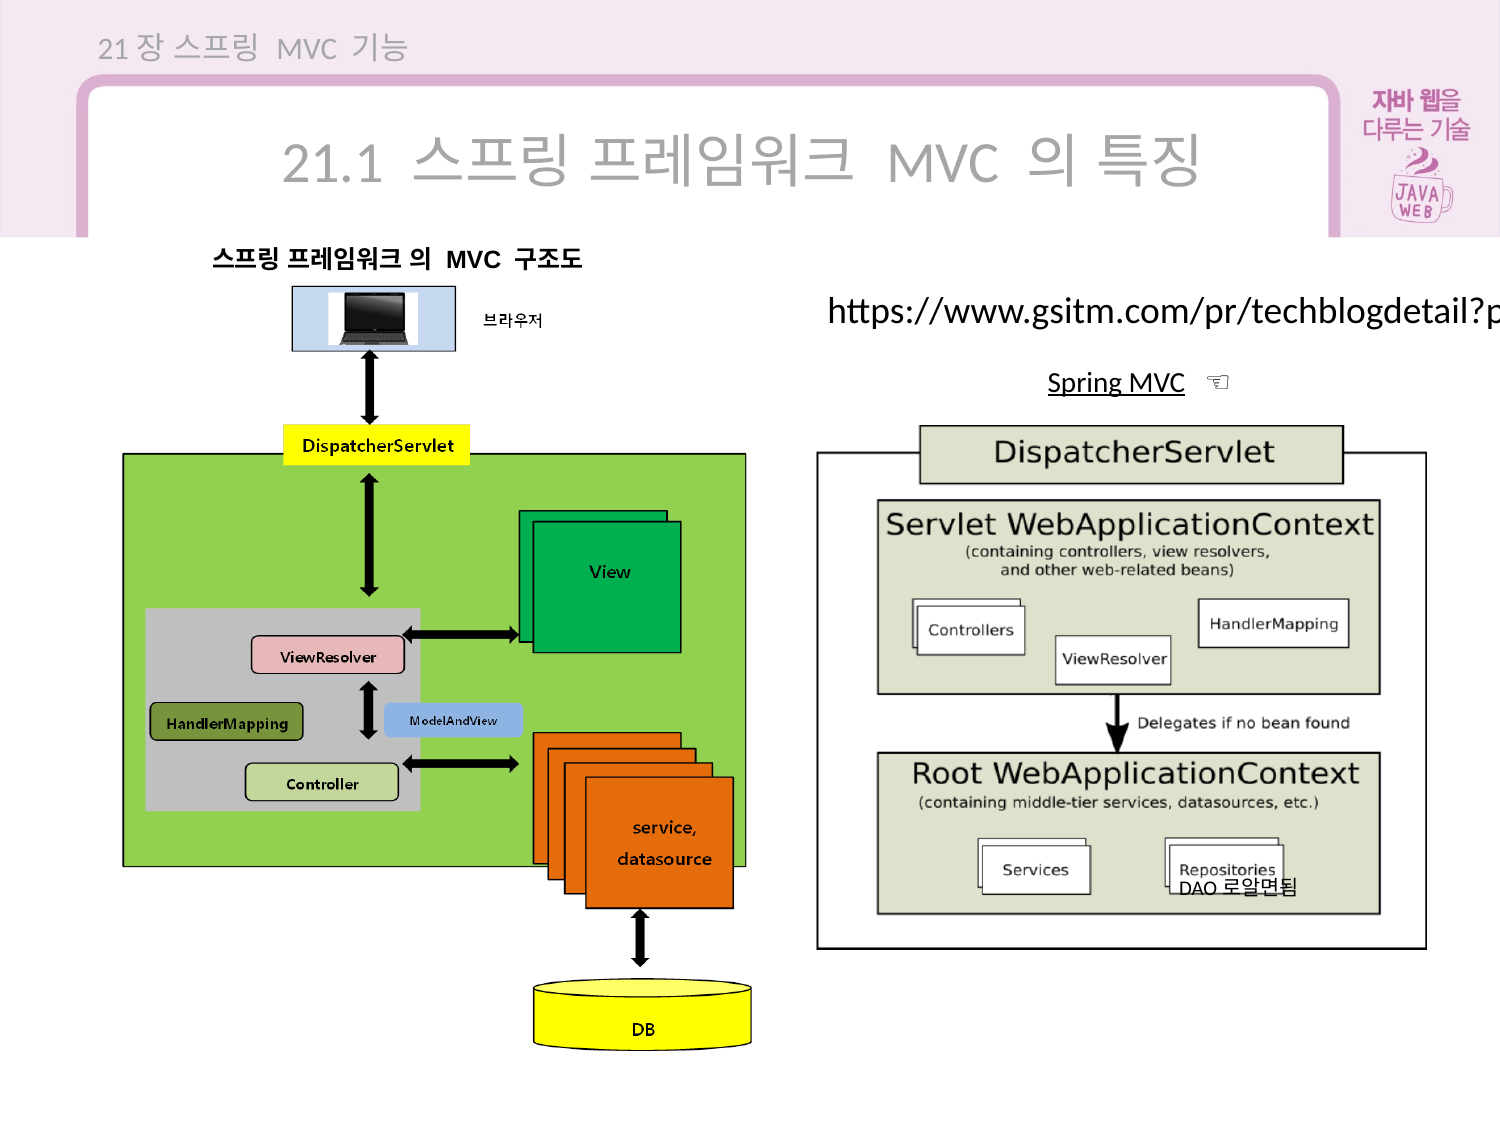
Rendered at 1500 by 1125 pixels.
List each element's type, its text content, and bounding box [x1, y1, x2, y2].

picture [0, 0, 1500, 1125]
text_box Spring MVC ☜ [1032, 355, 1365, 406]
text_box 스프링 프레임워크 의 MVC 구조도 [197, 236, 794, 282]
text_box 21장 스프링 MVC 기능 [82, 0, 1133, 74]
text_box https://www.gsitm.com/pr/techblogdetail?prTechBlogSeqId=11 [812, 278, 1500, 339]
text_box 21.1 스프링 프레임워크 MVC 의 특징 [217, 117, 1268, 202]
text_box [1212, 370, 1311, 416]
